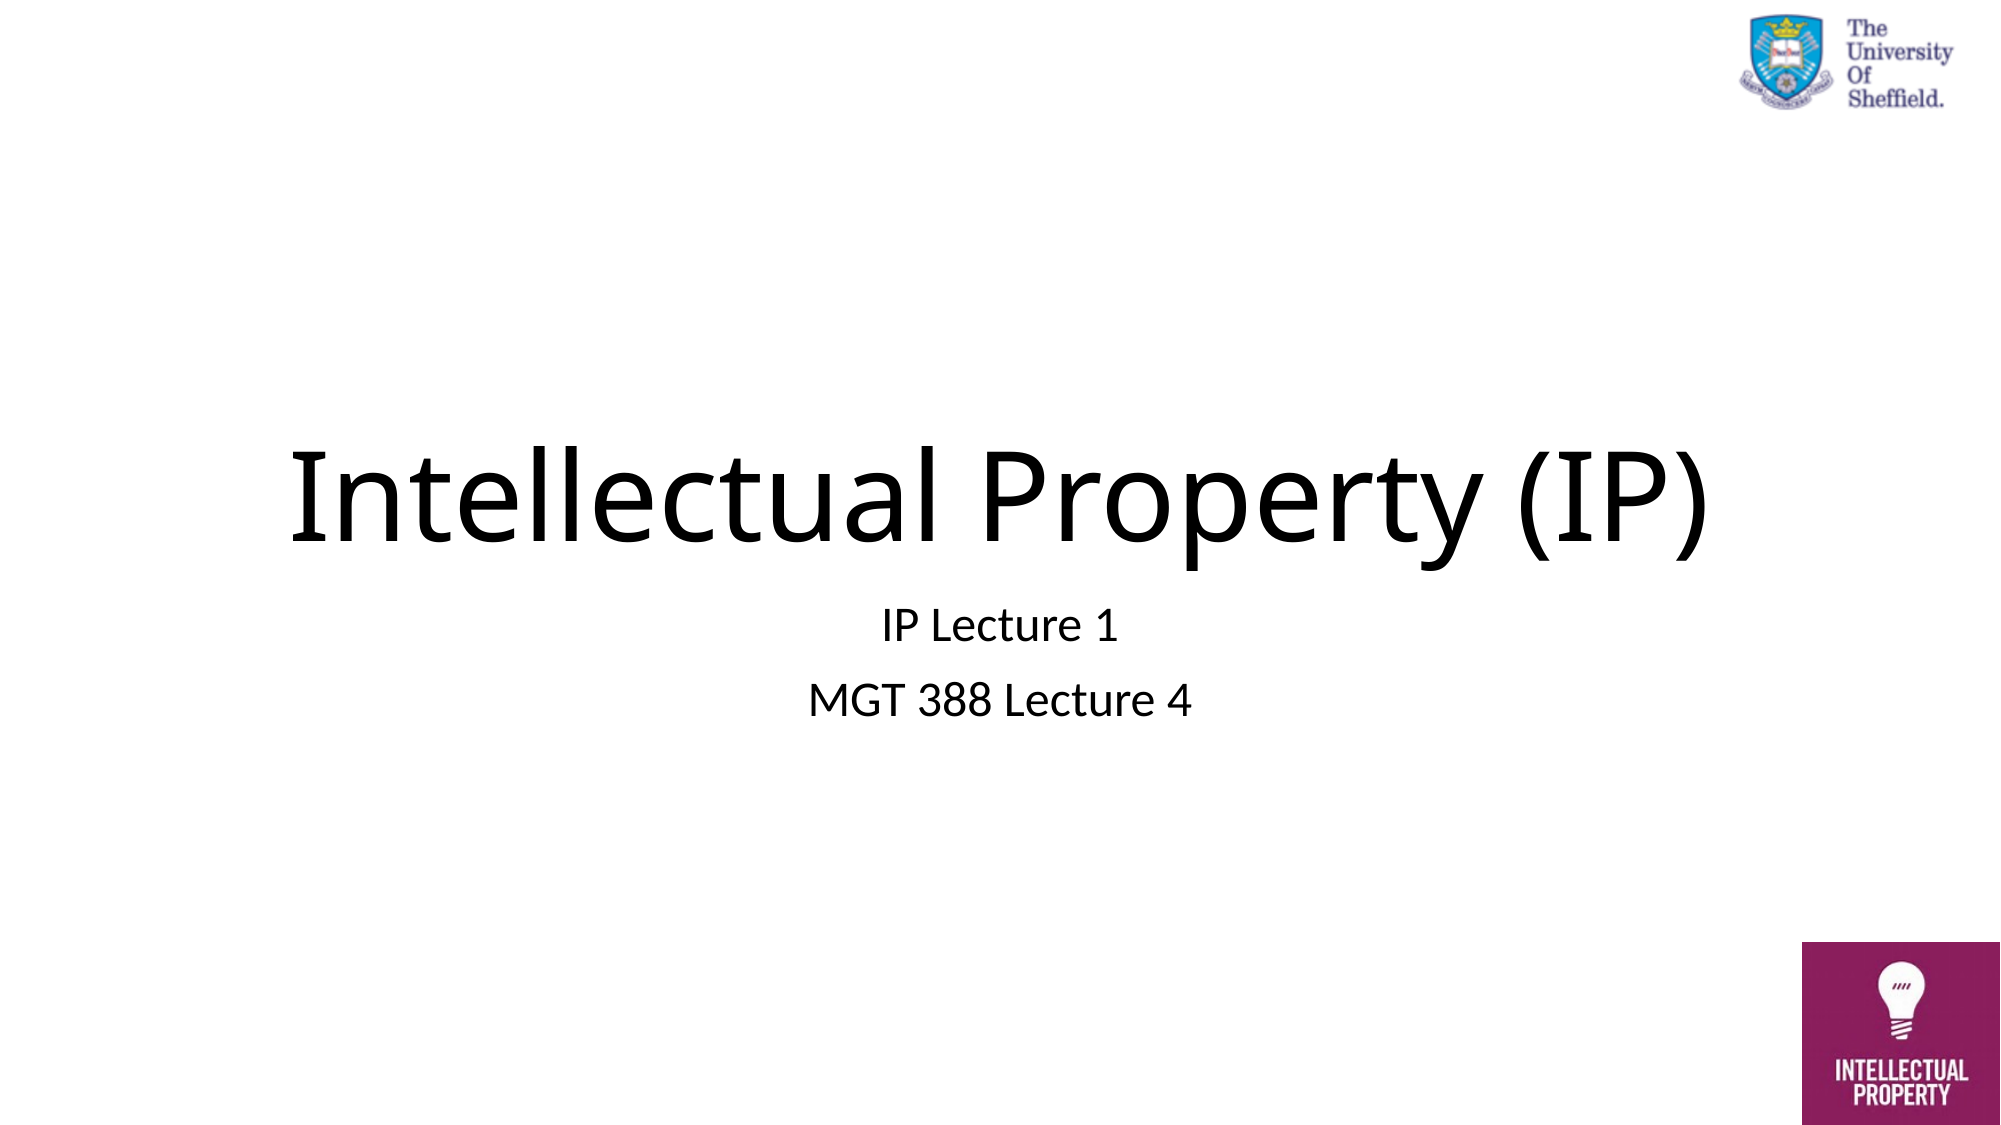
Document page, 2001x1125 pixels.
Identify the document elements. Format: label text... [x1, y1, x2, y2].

picture [1802, 942, 2000, 1125]
subtitle IP Lecture 1 MGT 388 Lecture 4 [249, 590, 1750, 863]
picture [1705, 0, 2000, 125]
title Intellectual Property (IP) [249, 184, 1750, 576]
